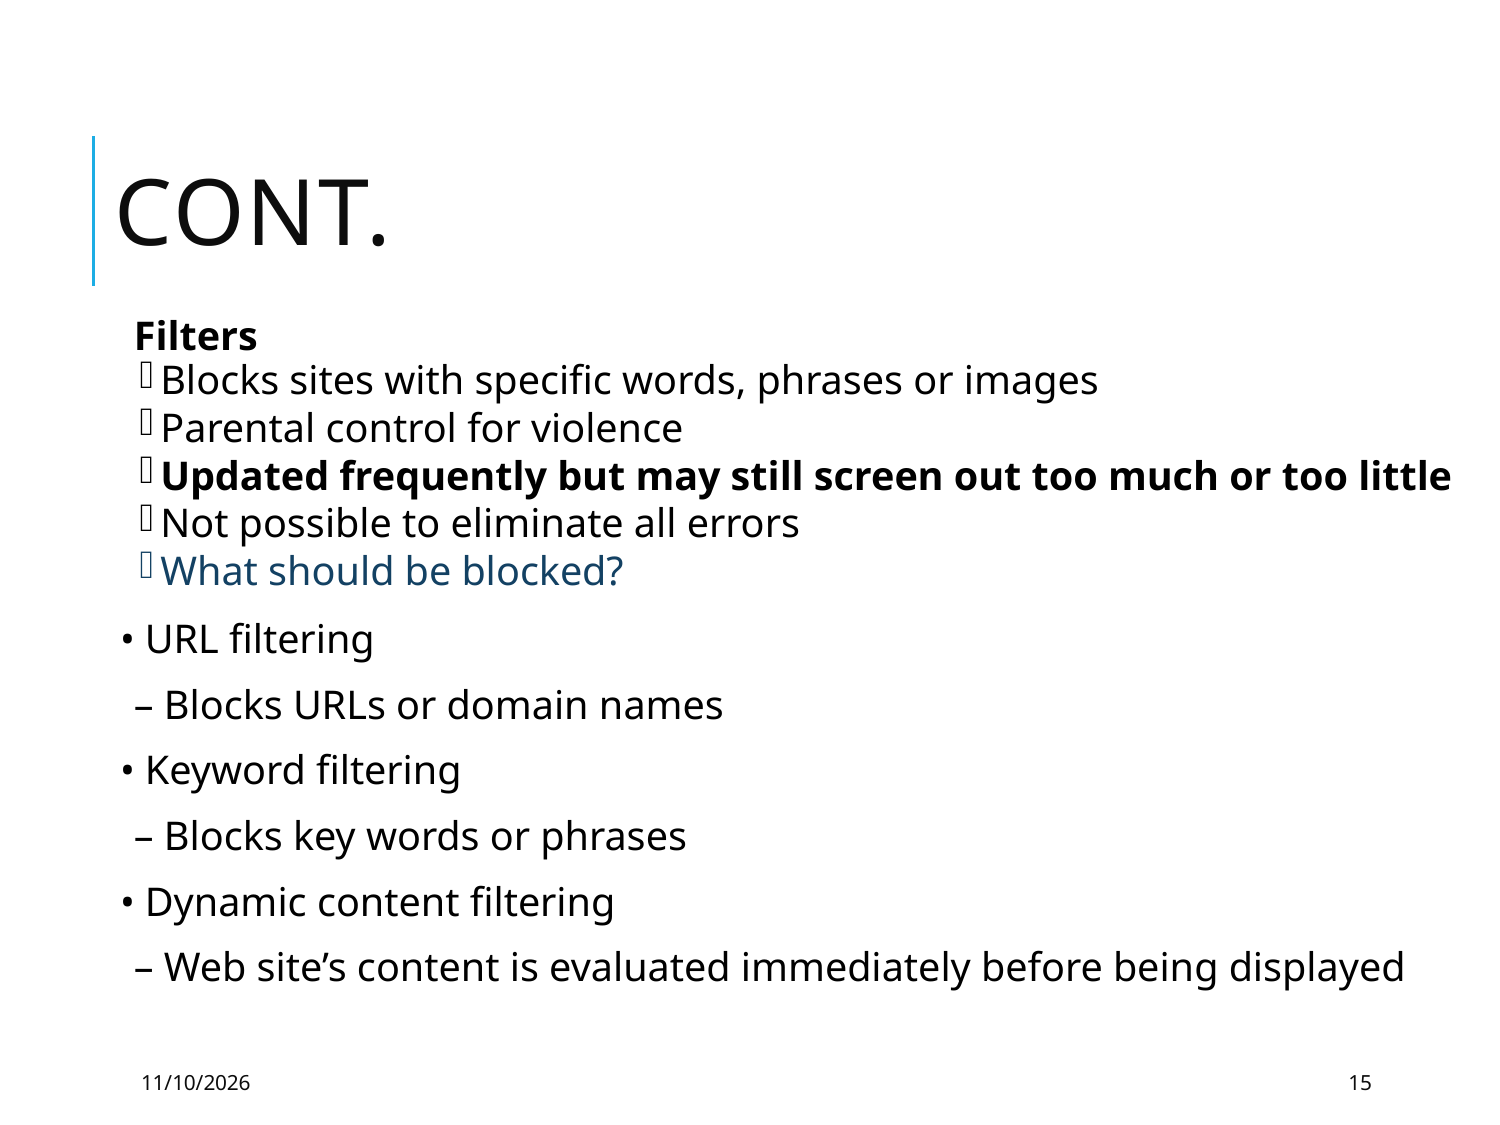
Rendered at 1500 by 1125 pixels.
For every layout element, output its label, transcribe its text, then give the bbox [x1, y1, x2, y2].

list Filters Blocks sites with specific words, phrases or images Parental control for violence Updated frequently but may still screen out too much or too little Not possible to eliminate all errors What should be blocked? • URL filtering – Blocks URLs or domain names • Keyword filtering – Blocks key words or phrases • Dynamic content filtering – Web site’s content is evaluated immediately before being displayed [112, 312, 1475, 1088]
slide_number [126, 1061, 392, 1107]
slide_number 15 [1333, 1061, 1454, 1107]
title Cont. [99, 125, 1375, 313]
